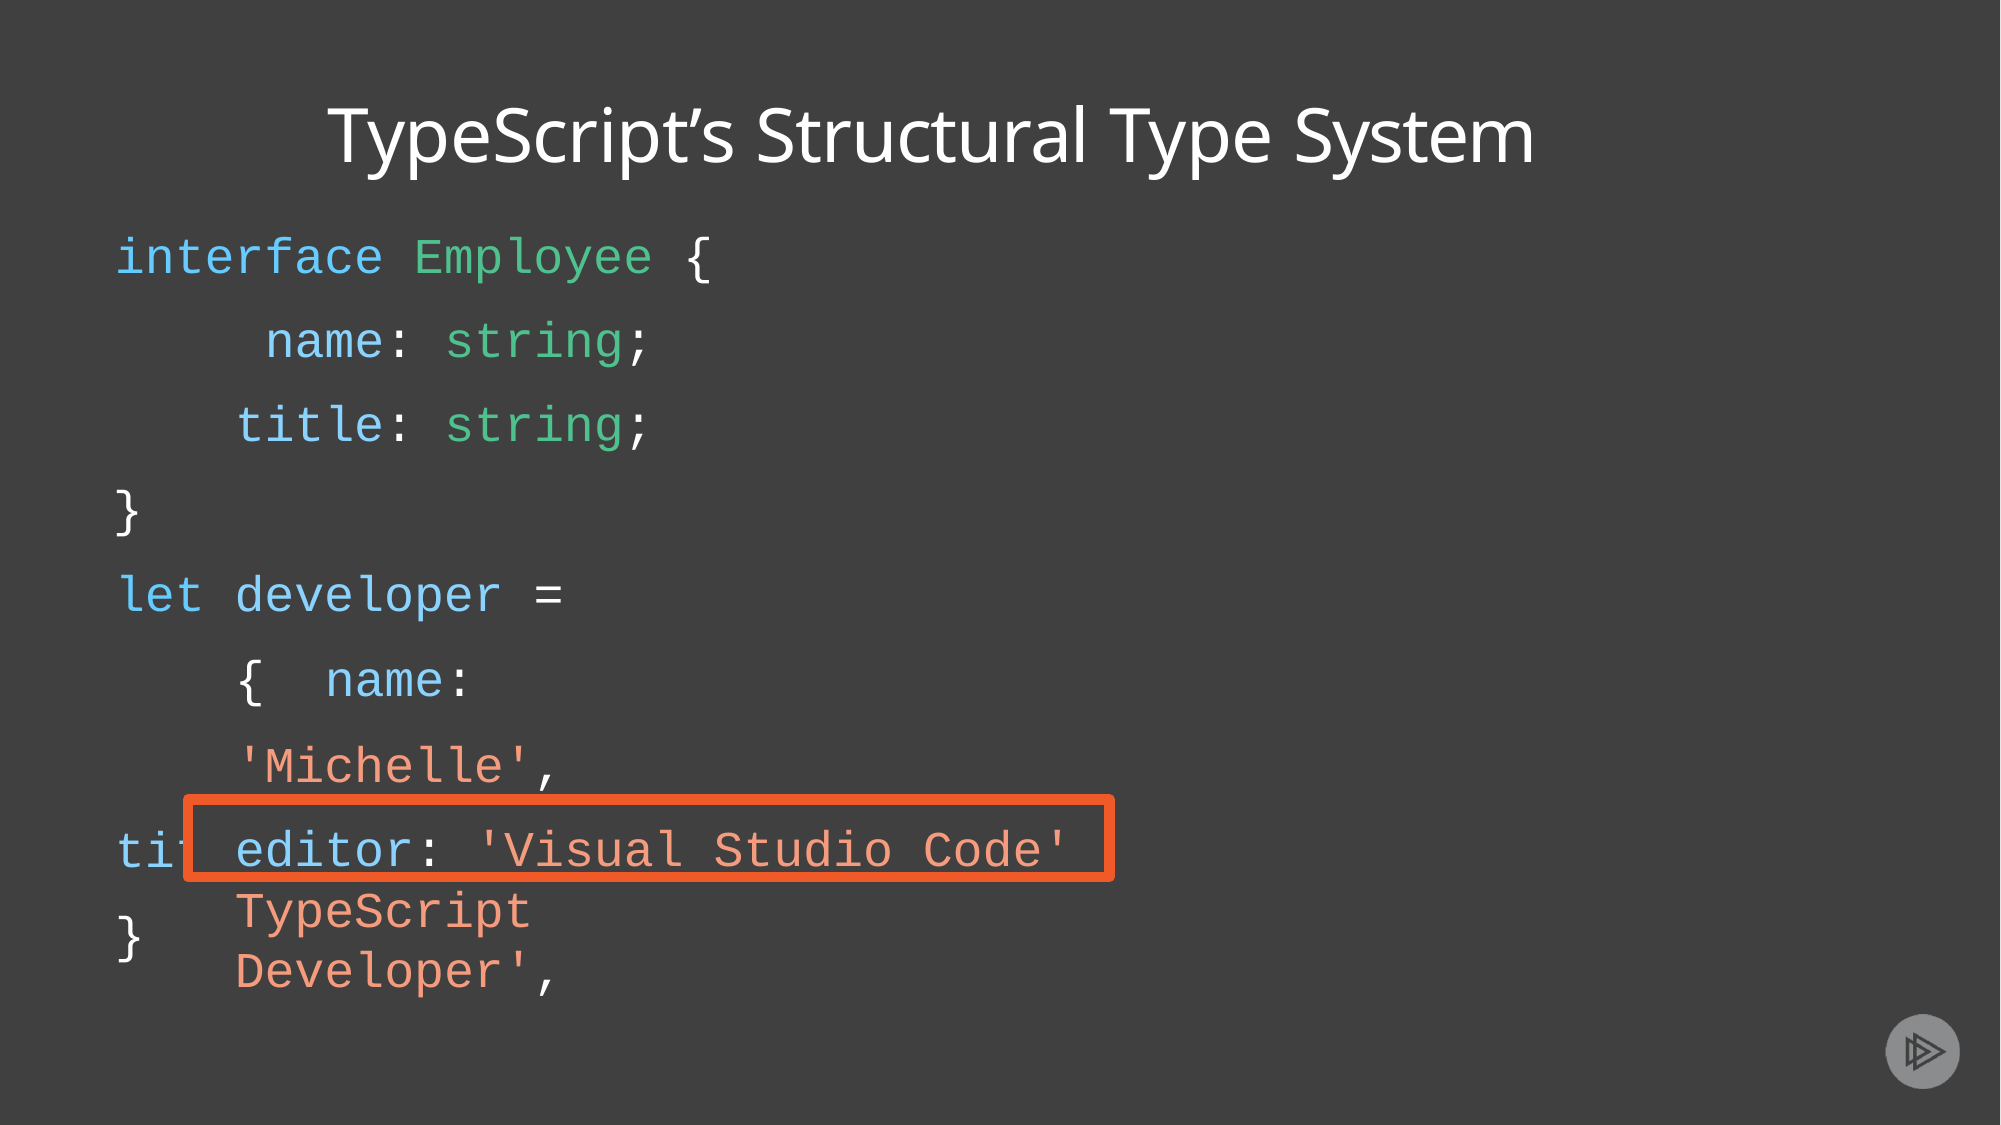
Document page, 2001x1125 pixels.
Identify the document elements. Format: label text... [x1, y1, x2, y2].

text_box interface Employee { name: string; title: string; } let developer = { name: 'Michelle', title: 'Senior TypeScript Developer', [112, 195, 1346, 998]
title TypeScript’s Structural Type System [325, 84, 1660, 275]
text_box editor: 'Visual Studio Code' [187, 799, 1110, 877]
picture [1885, 1014, 1960, 1089]
text_box } [112, 900, 148, 963]
